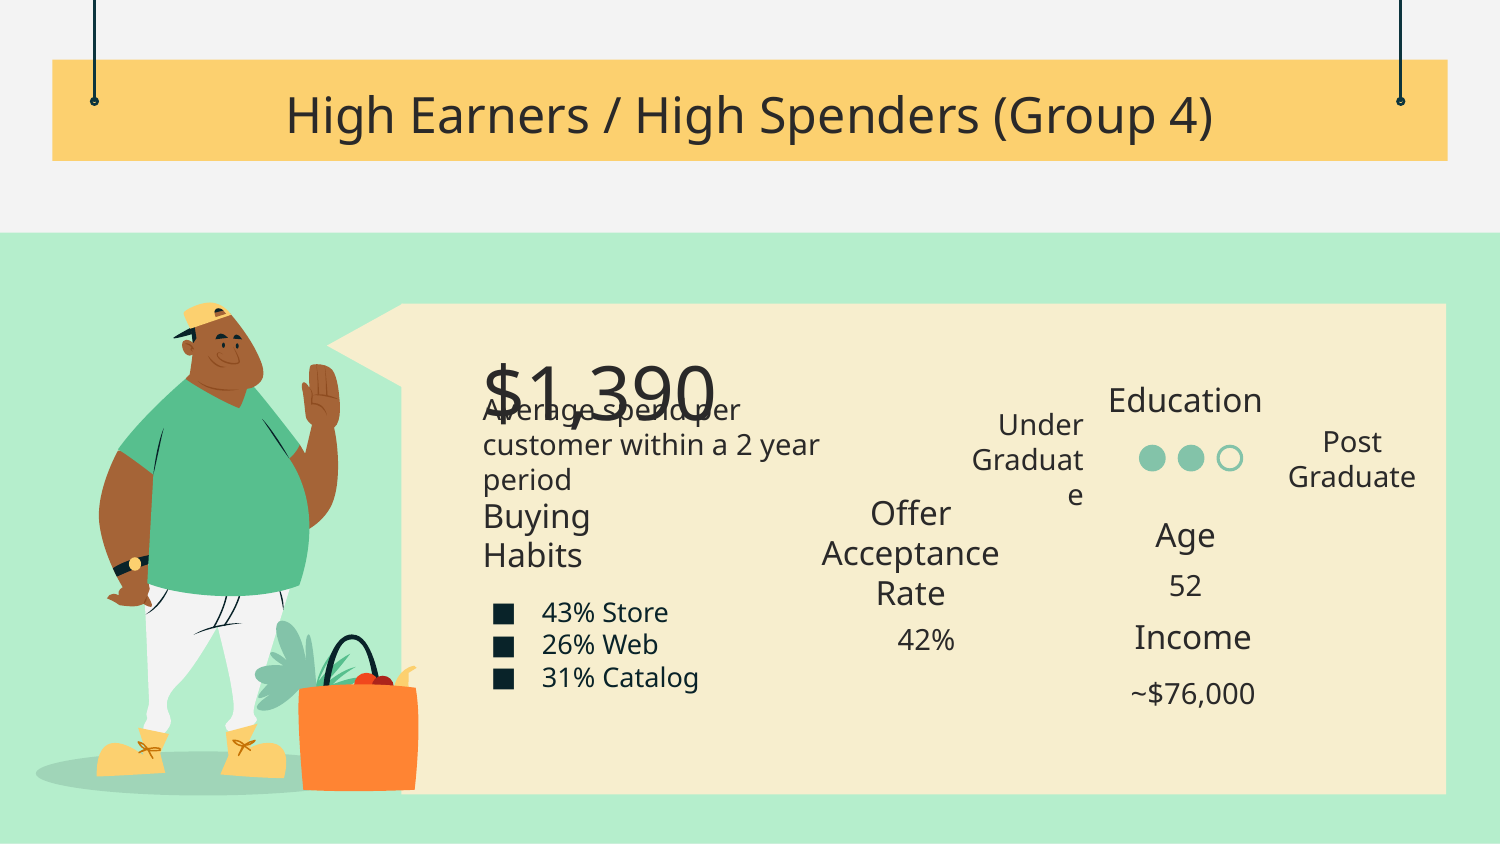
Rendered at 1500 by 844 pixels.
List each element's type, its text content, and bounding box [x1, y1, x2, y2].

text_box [372, 303, 1447, 795]
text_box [244, 620, 423, 792]
title High Earners / High Spenders (Group 4) [225, 68, 1274, 164]
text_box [35, 302, 371, 796]
